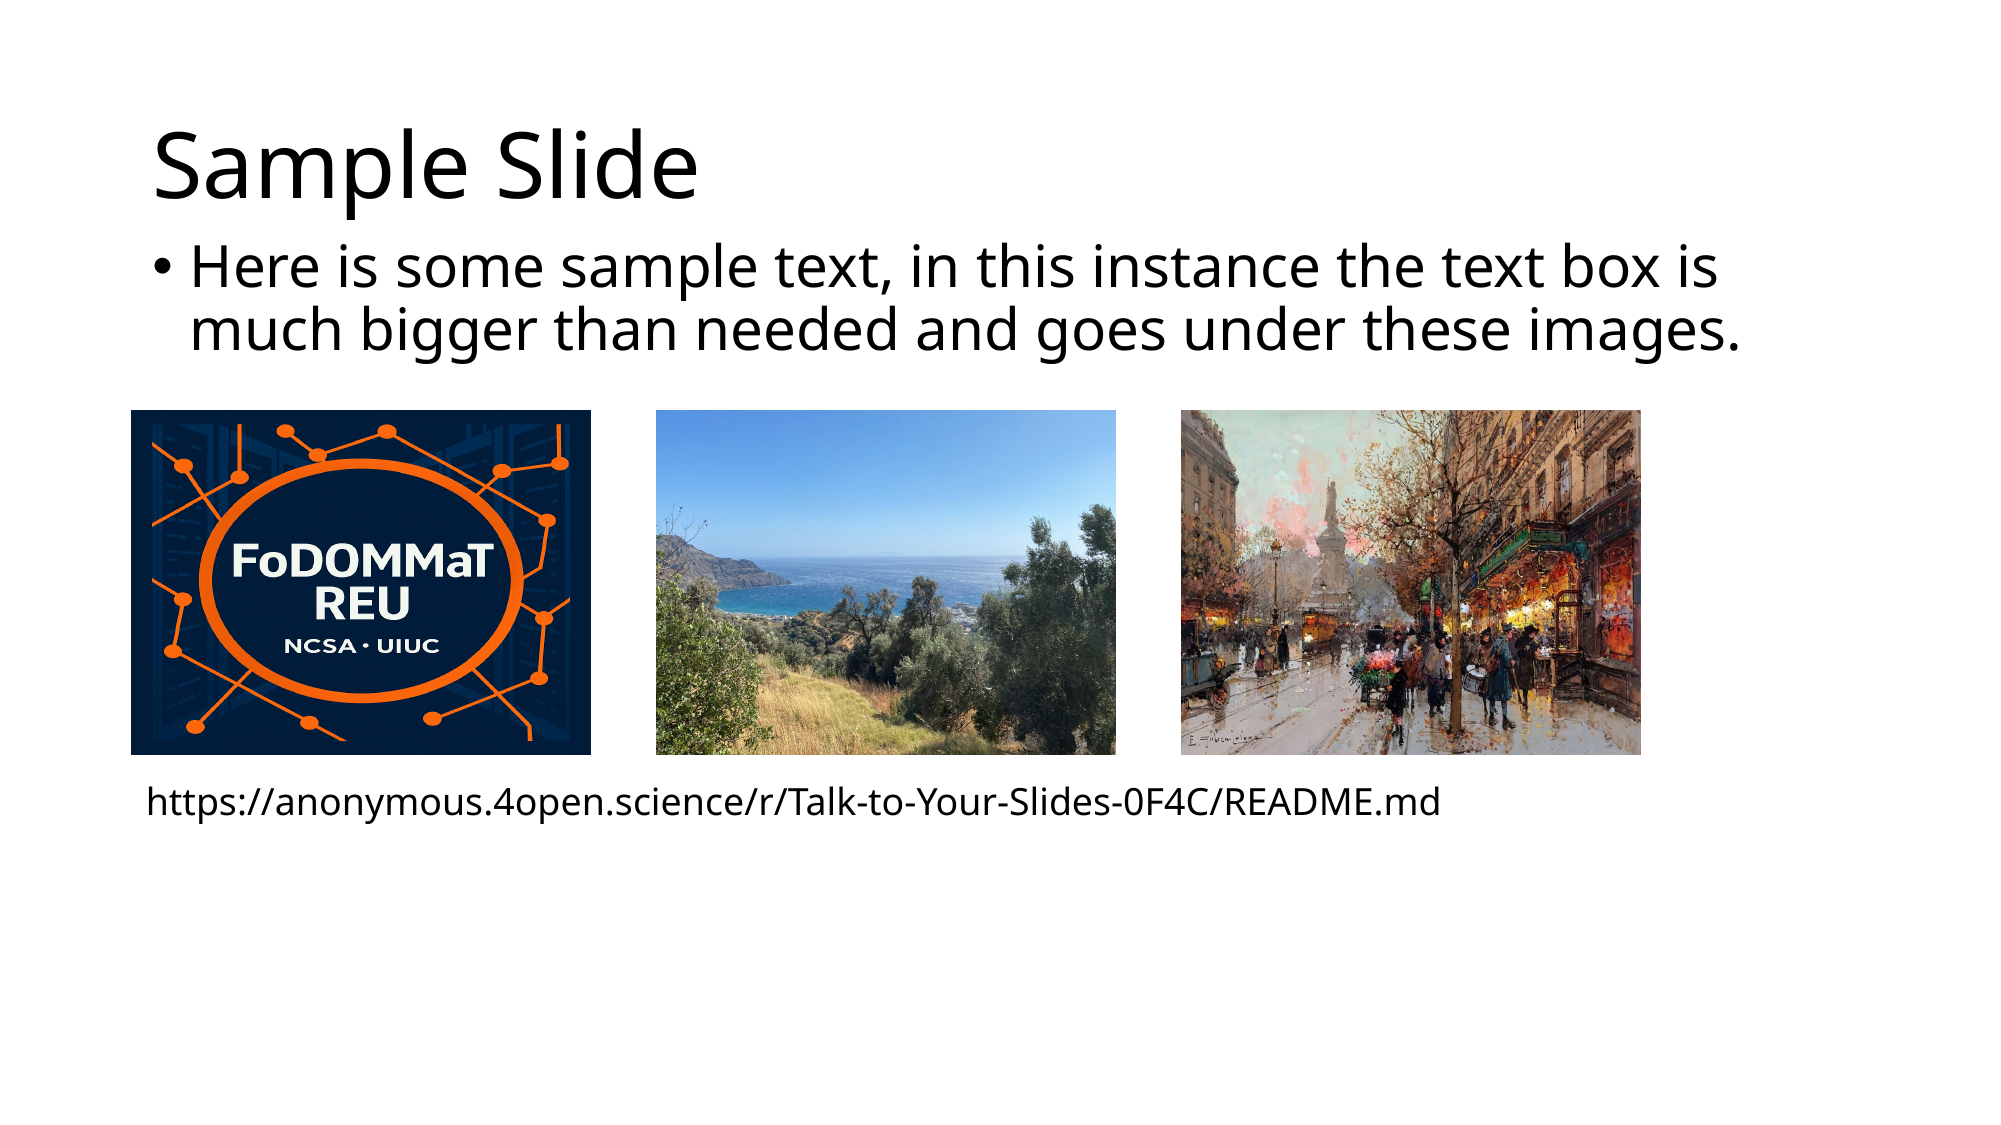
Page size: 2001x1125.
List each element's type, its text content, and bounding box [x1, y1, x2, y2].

picture [130, 409, 591, 756]
picture [655, 409, 1116, 756]
text_box https://anonymous.4open.science/r/Talk-to-Your-Slides-0F4C/README.md [131, 770, 1641, 831]
list Here is some sample text, in this instance the text box is much bigger than needed and goes under these images. [137, 229, 1863, 394]
title Sample Slide [137, 59, 1863, 229]
picture [1180, 409, 1641, 756]
